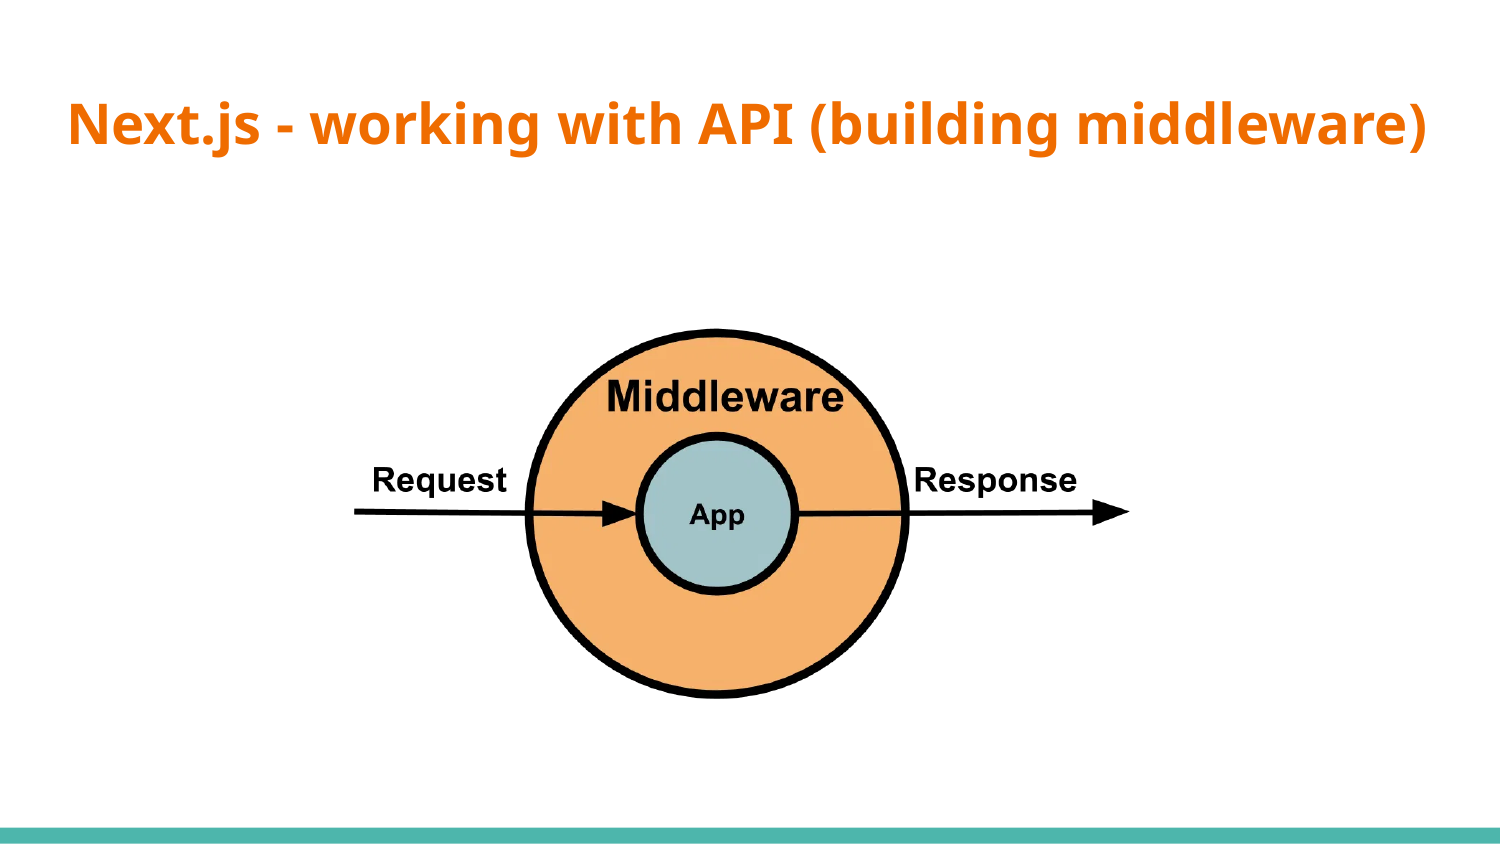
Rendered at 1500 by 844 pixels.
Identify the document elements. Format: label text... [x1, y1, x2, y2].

picture [276, 221, 1145, 739]
title Next.js - working with API (building middleware) [51, 72, 1449, 189]
